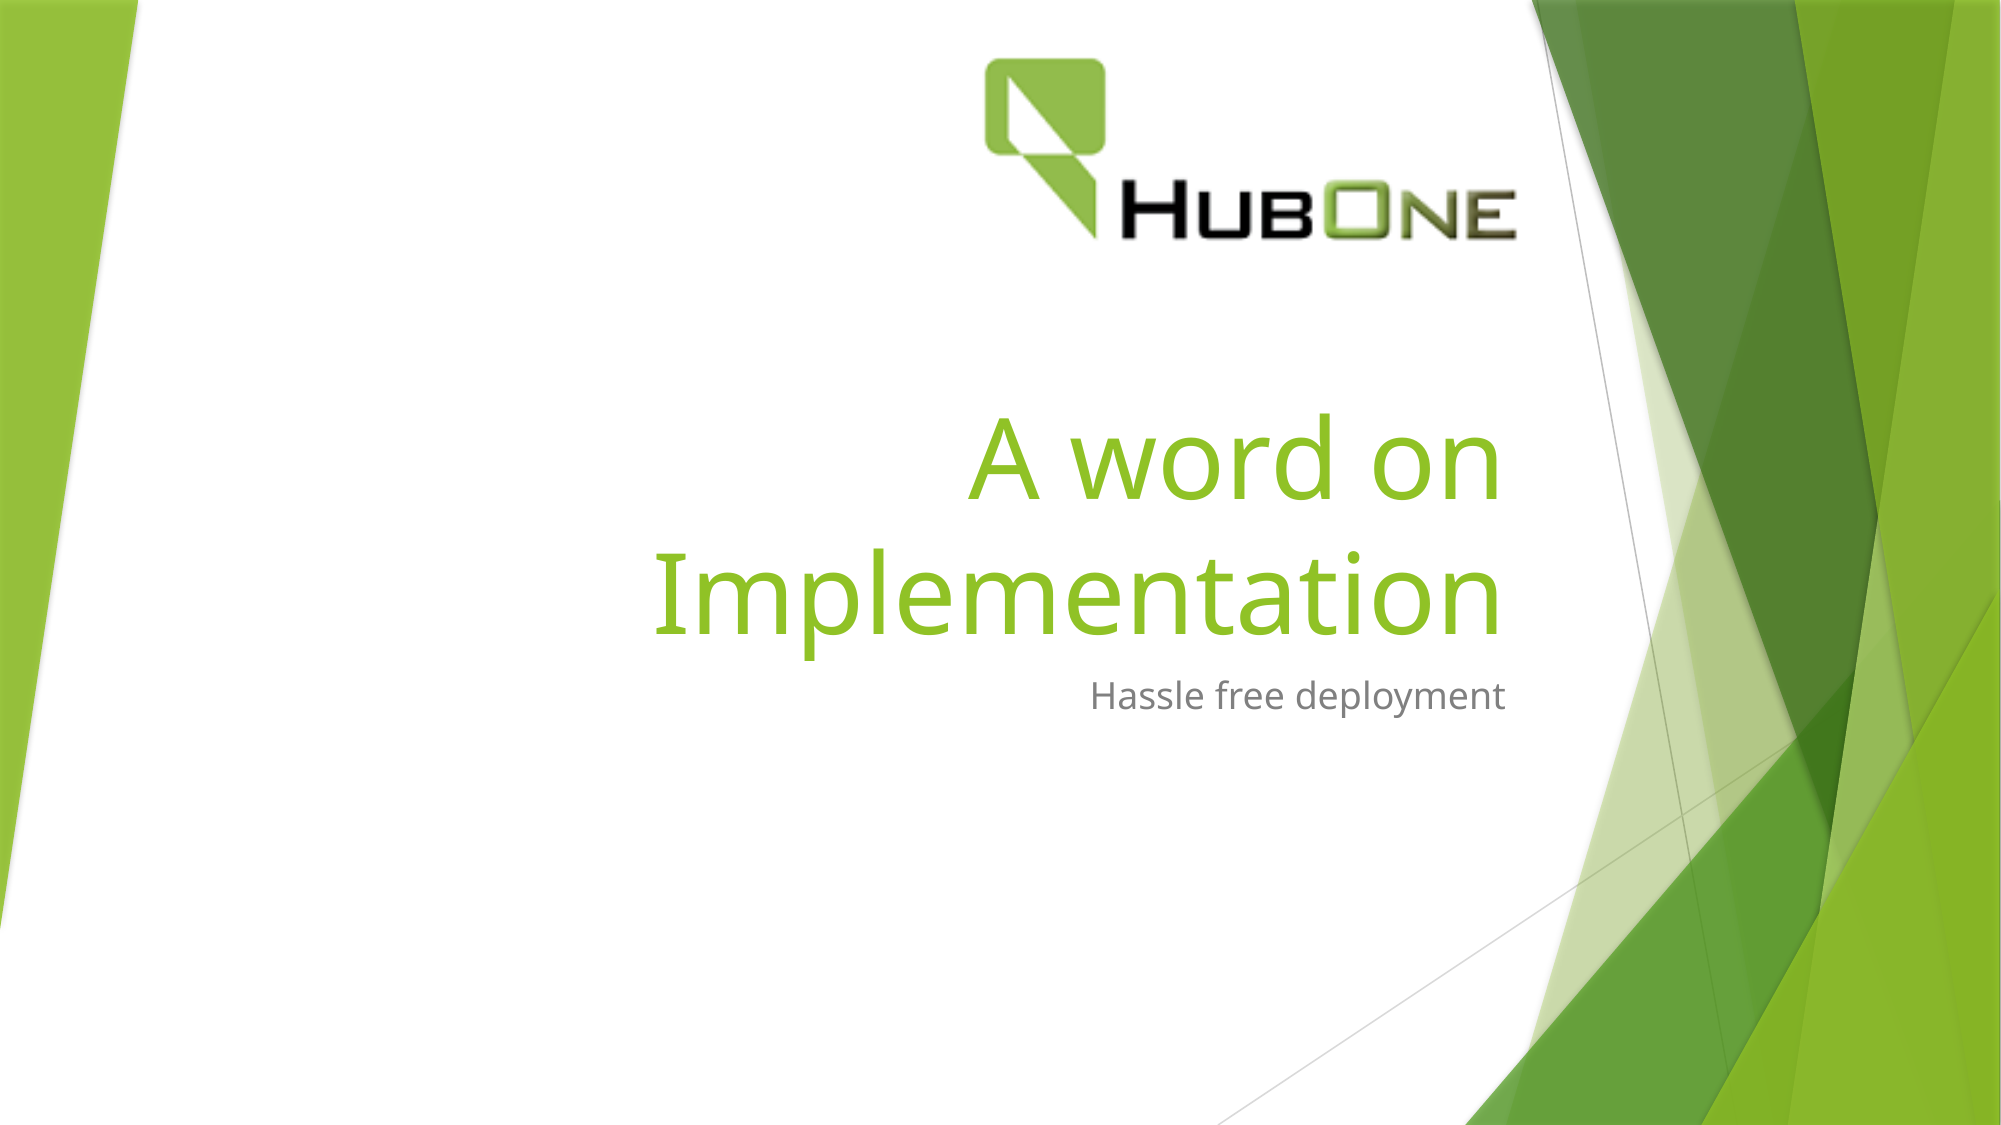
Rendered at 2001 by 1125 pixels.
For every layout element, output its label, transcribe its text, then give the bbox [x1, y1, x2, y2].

picture [981, 57, 1522, 246]
title A word on Implementation [247, 394, 1522, 664]
subtitle Hassle free deployment [247, 664, 1522, 845]
